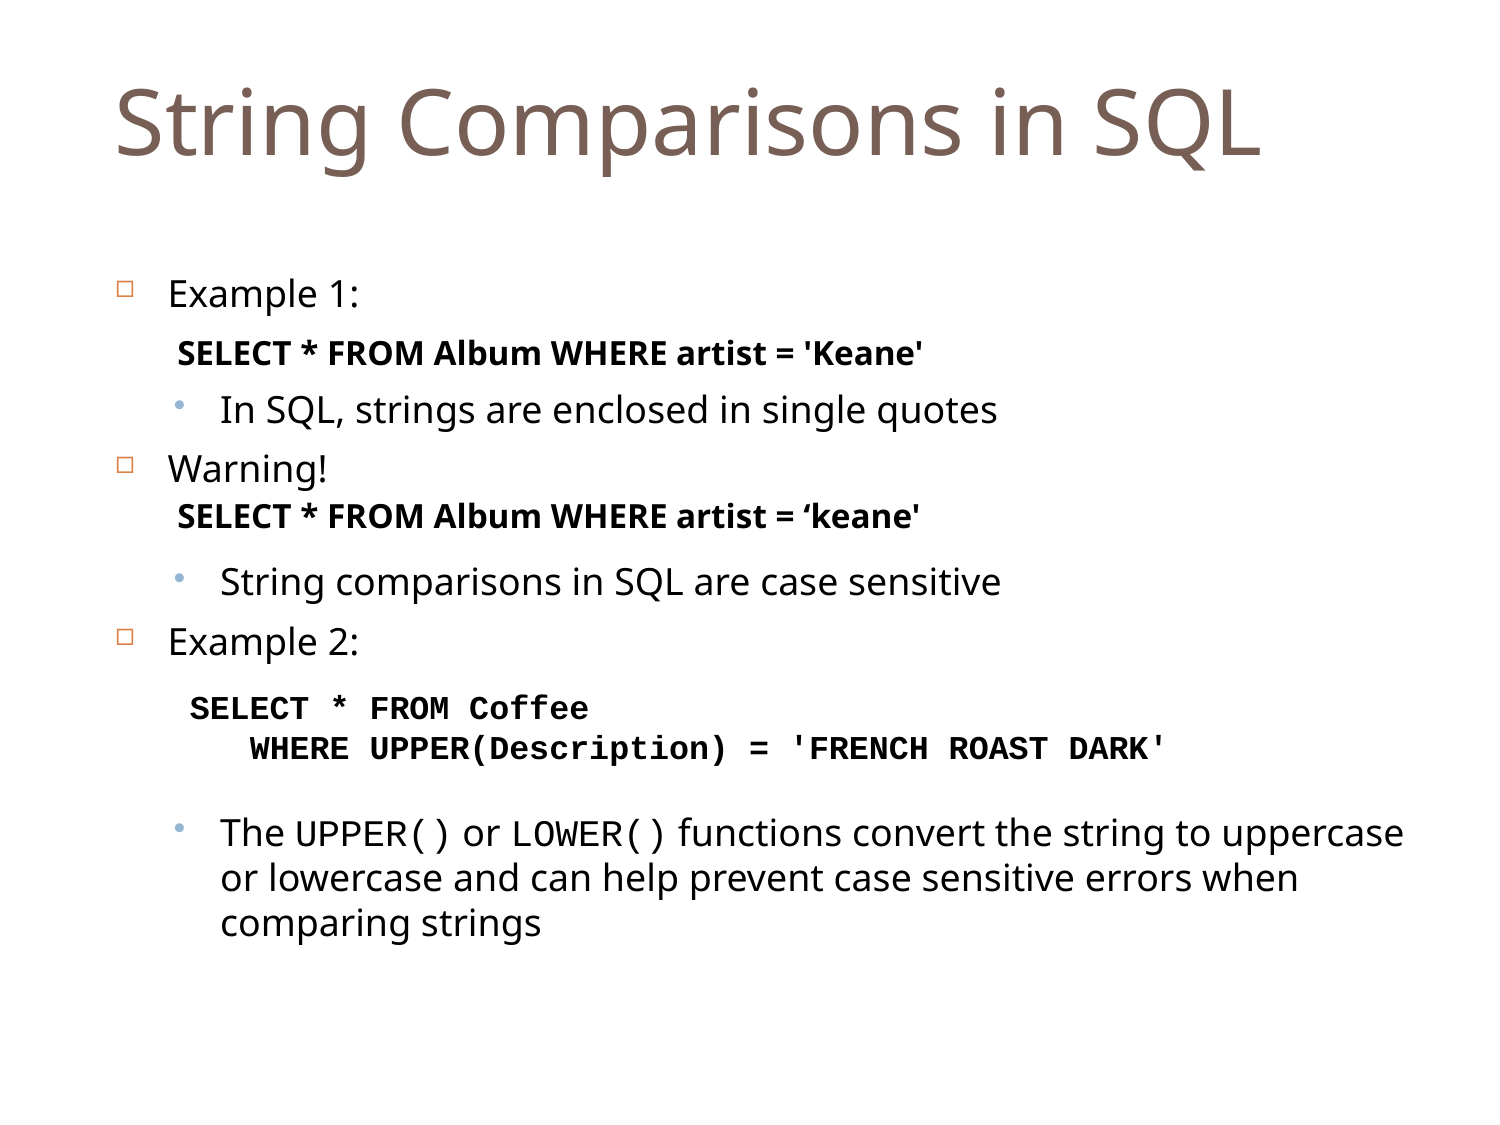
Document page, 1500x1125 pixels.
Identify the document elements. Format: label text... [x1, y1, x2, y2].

list Example 1: In SQL, strings are enclosed in single quotes Warning! String comparisons in SQL are case sensitive Example 2: The UPPER() or LOWER() functions convert the string to uppercase or lowercase and can help prevent case sensitive errors when comparing strings [100, 262, 1438, 1005]
text_box SELECT * FROM Album WHERE artist = ‘keane' [162, 487, 1400, 543]
text_box SELECT * FROM Coffee WHERE UPPER(Description) = 'FRENCH ROAST DARK' [174, 679, 1200, 774]
title String Comparisons in SQL [99, 37, 1438, 200]
text_box SELECT * FROM Album WHERE artist = 'Keane' [162, 324, 1413, 380]
